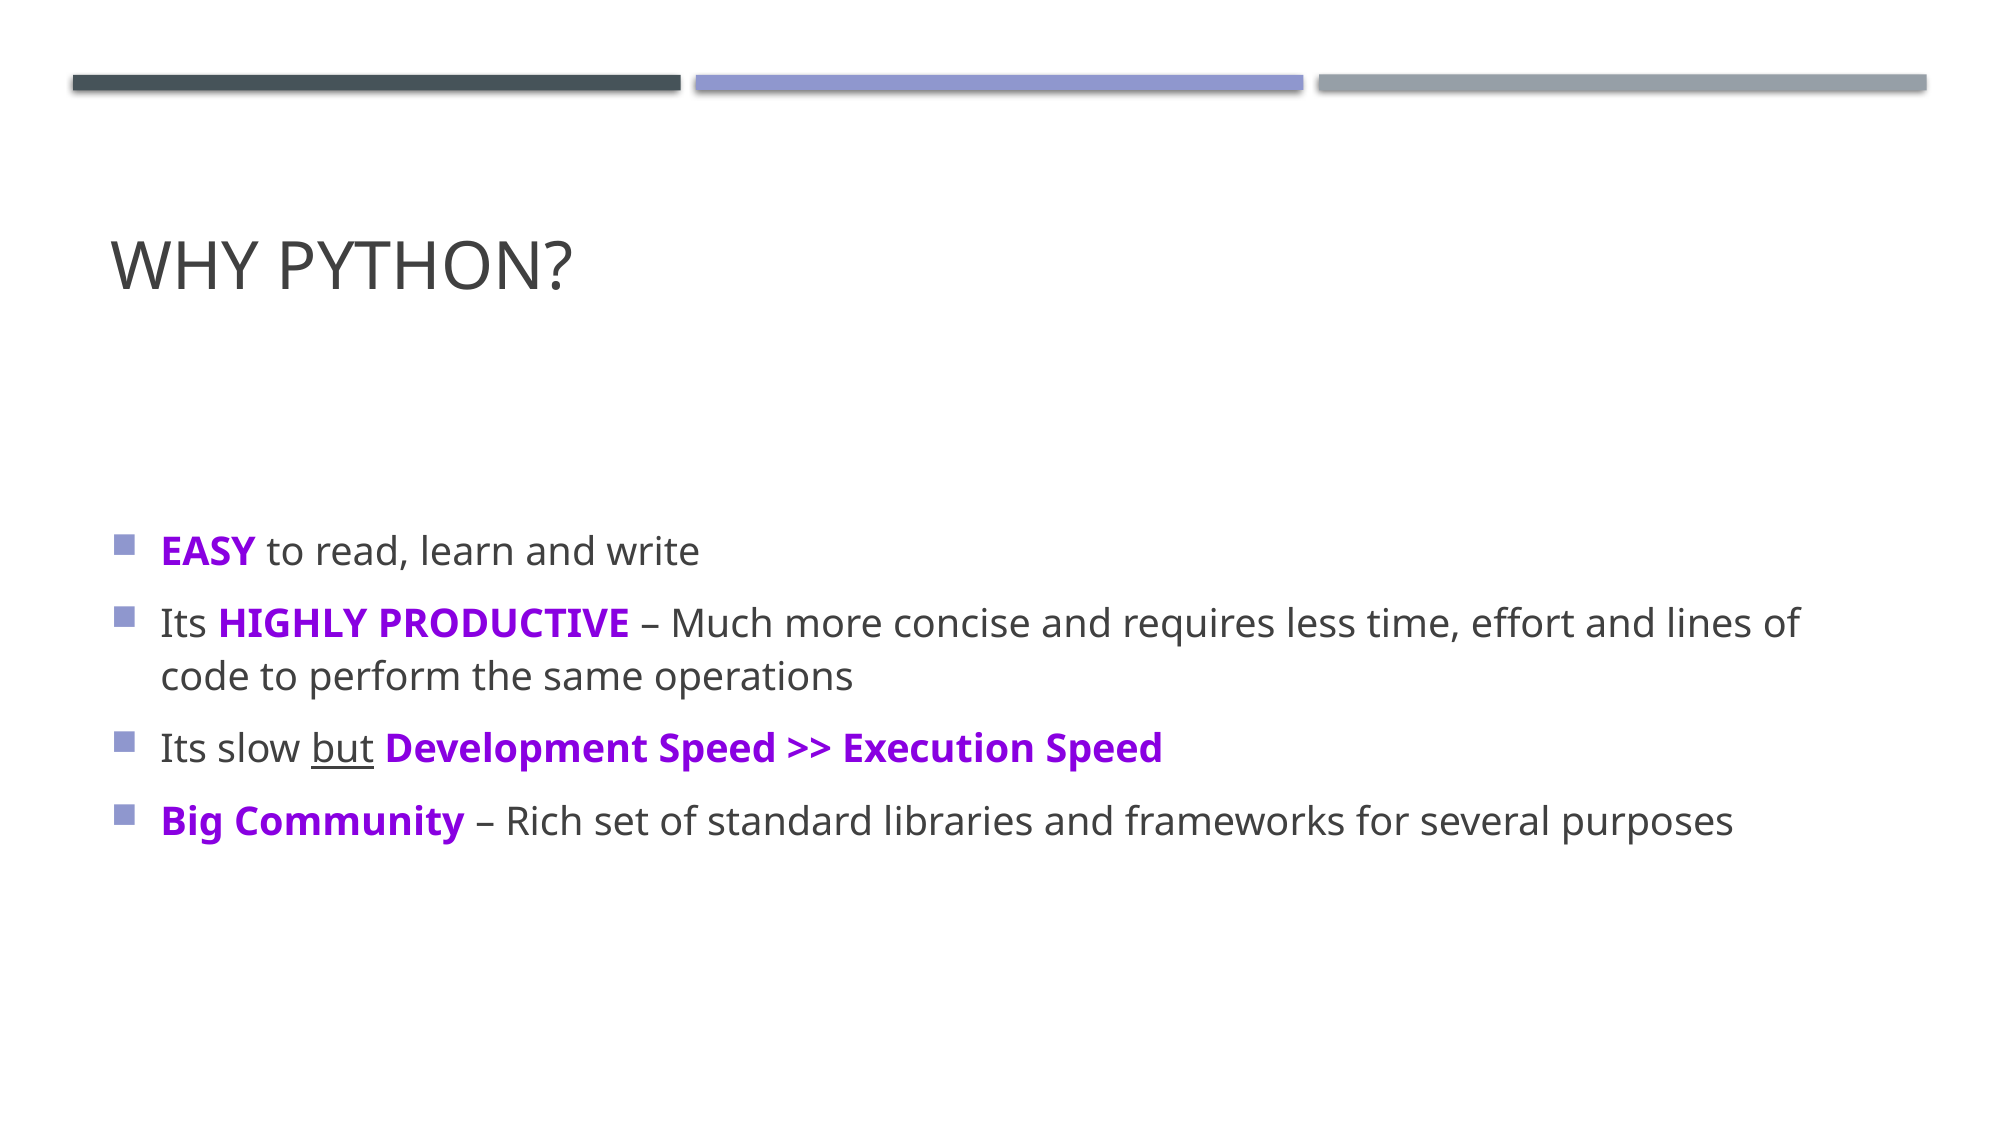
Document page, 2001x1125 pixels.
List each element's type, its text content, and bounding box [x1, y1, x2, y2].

title Why python? [95, 115, 1905, 311]
list EASY to read, learn and write Its HIGHLY PRODUCTIVE – Much more concise and requires less time, effort and lines of code to perform the same operations Its slow but Development Speed >> Execution Speed Big Community – Rich set of standard libraries and frameworks for several purposes [95, 383, 1905, 981]
